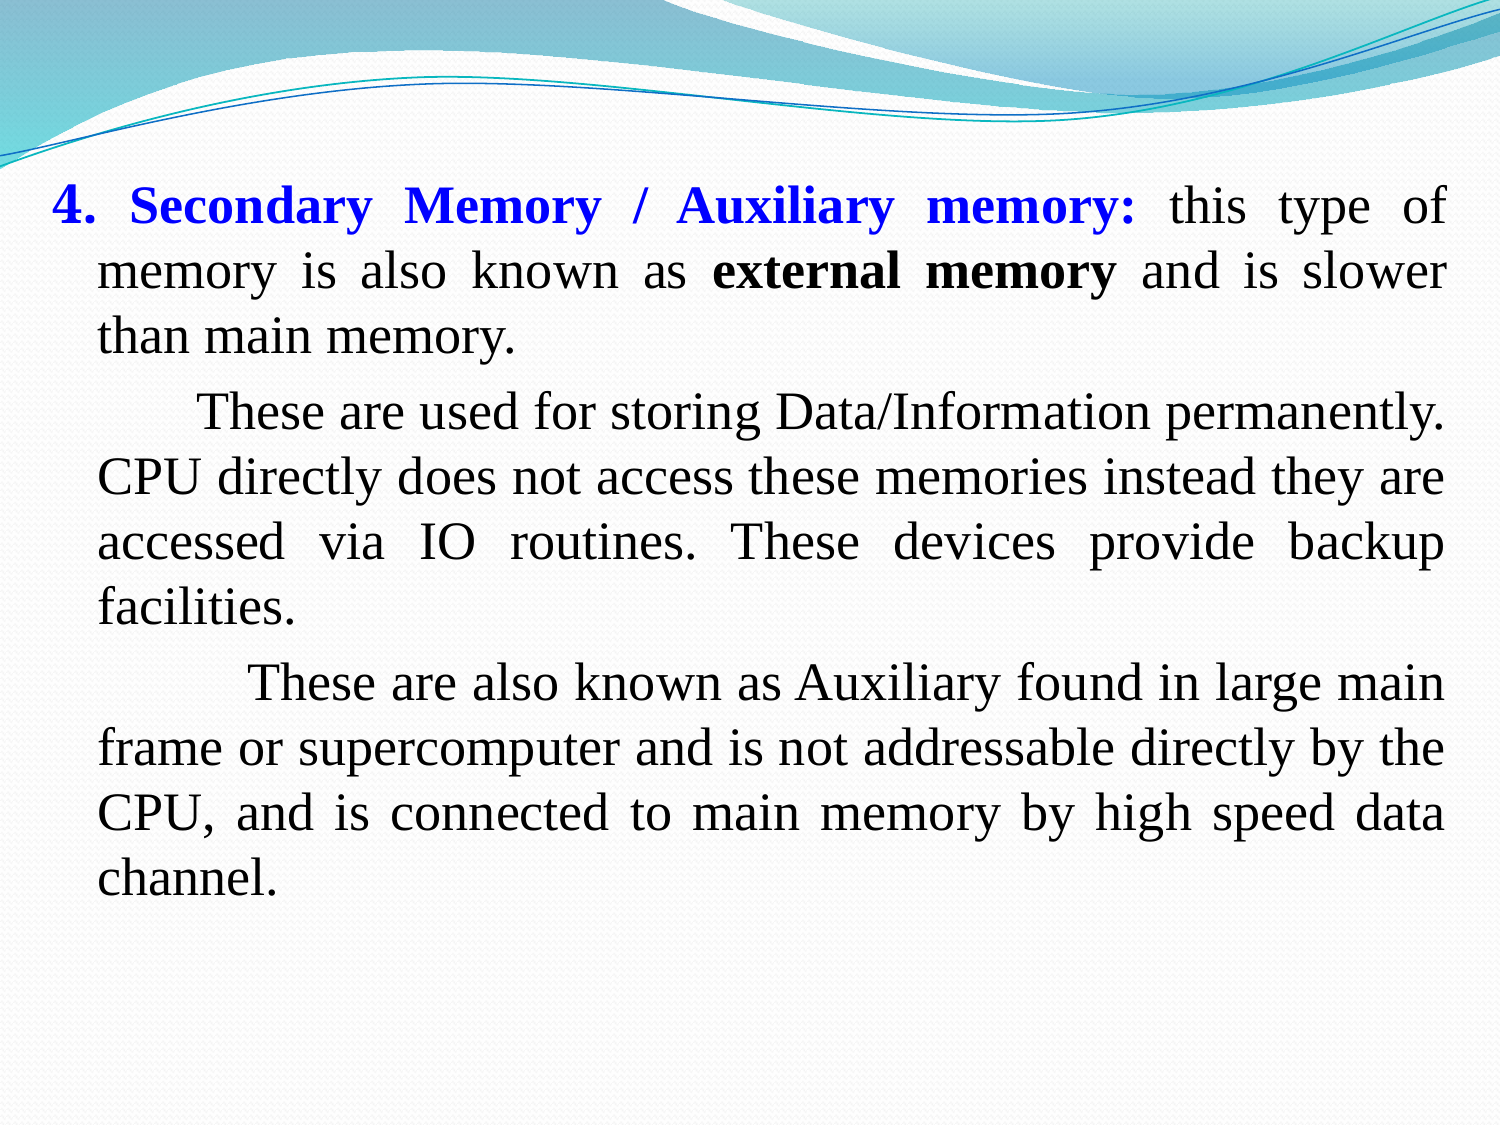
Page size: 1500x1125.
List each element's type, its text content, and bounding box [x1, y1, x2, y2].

list 4. Secondary Memory / Auxiliary memory: this type of memory is also known as external memory and is slower than main memory. These are used for storing Data/Information permanently. CPU directly does not access these memories instead they are accessed via IO routines. These devices provide backup facilities. These are also known as Auxiliary found in large main frame or supercomputer and is not addressable directly by the CPU, and is connected to main memory by high speed data channel. [37, 162, 1463, 1038]
